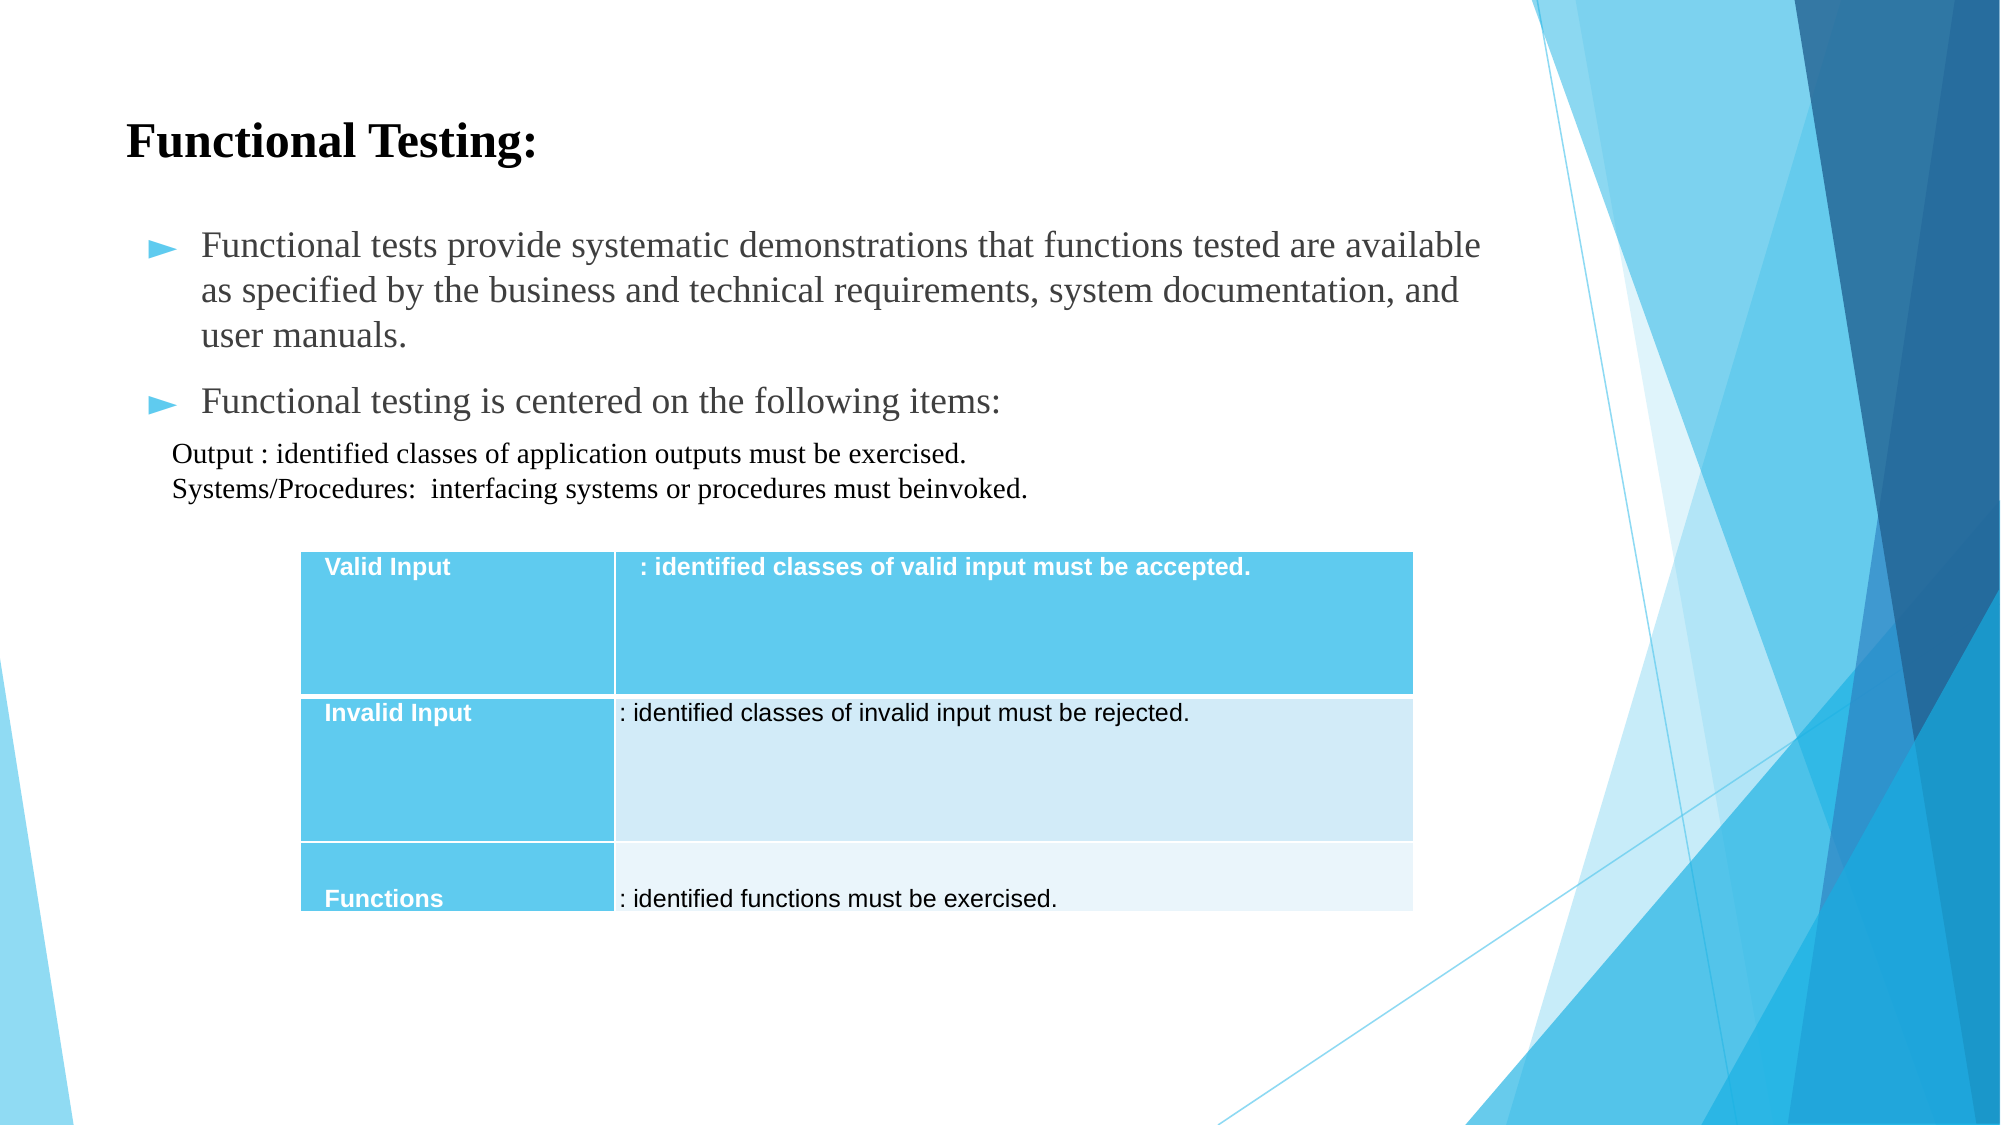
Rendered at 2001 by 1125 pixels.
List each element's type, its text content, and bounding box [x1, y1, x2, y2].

list Functional tests provide systematic demonstrations that functions tested are available as specified by the business and technical requirements, system documentation, and user manuals. Functional testing is centered on the following items: [111, 212, 1522, 991]
text_box Output : identified classes of application outputs must be exercised. Systems/Procedures: interfacing systems or procedures must beinvoked. [155, 426, 1567, 512]
table_cell : identified classes of invalid input must be rejected. [616, 699, 1413, 841]
table_header : identified classes of valid input must be accepted. [616, 552, 1413, 694]
table_header Valid Input [301, 552, 614, 694]
title Functional Testing: [111, 99, 1522, 212]
table_cell Invalid Input [301, 699, 614, 841]
table_cell : identified functions must be exercised. [616, 843, 1413, 911]
table_cell Functions [301, 843, 614, 911]
